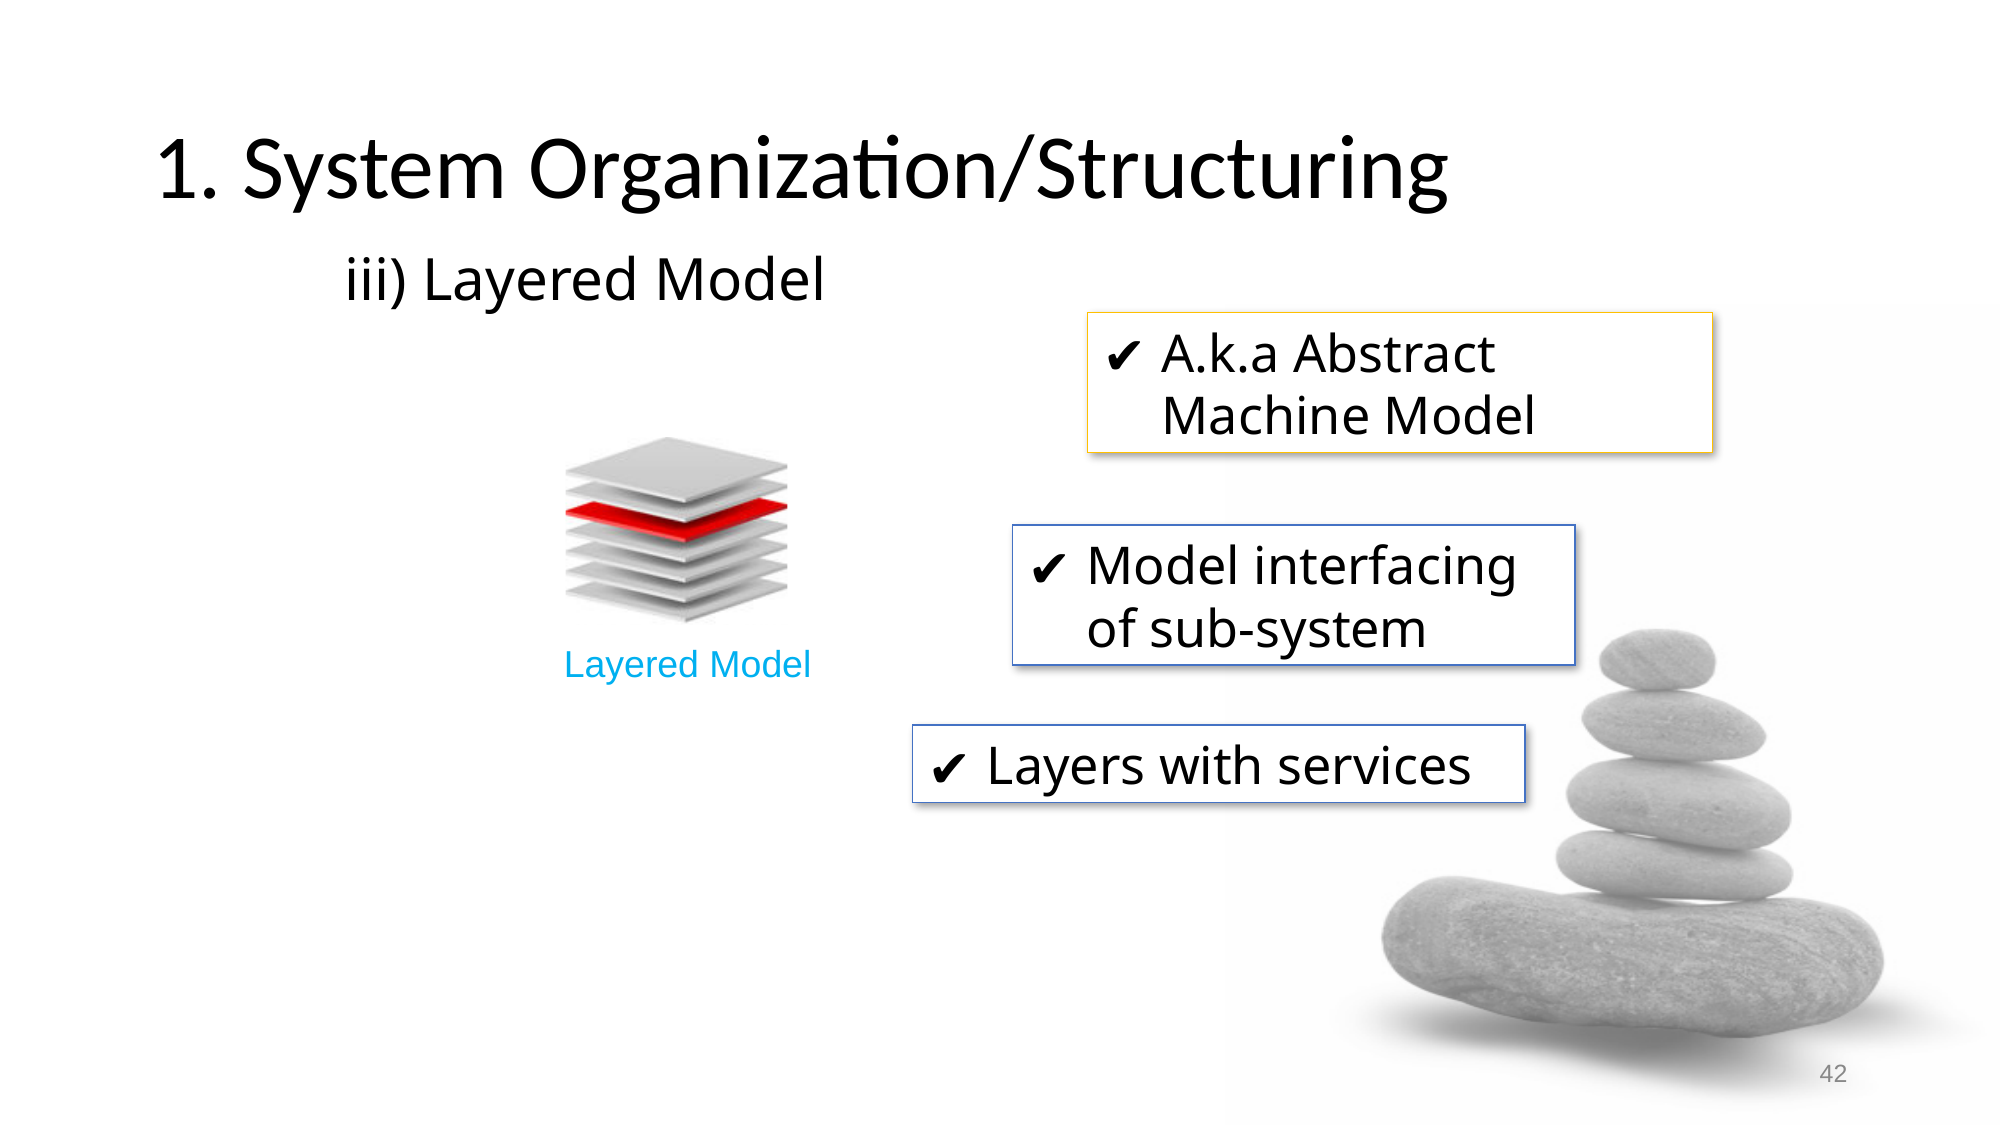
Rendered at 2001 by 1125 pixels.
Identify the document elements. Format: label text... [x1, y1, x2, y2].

text_box iii) Layered Model [329, 248, 867, 320]
title 1. System Organization/Structuring [137, 59, 1863, 278]
slide_number 42 [1412, 1042, 1863, 1103]
text_box Layers with services [912, 724, 1525, 803]
text_box A.k.a Abstract Machine Model [1087, 312, 1713, 453]
text_box Layered Model [525, 587, 850, 738]
picture [565, 437, 788, 626]
picture [1225, 304, 2000, 1125]
text_box Model interfacing of sub-system [1012, 524, 1575, 665]
